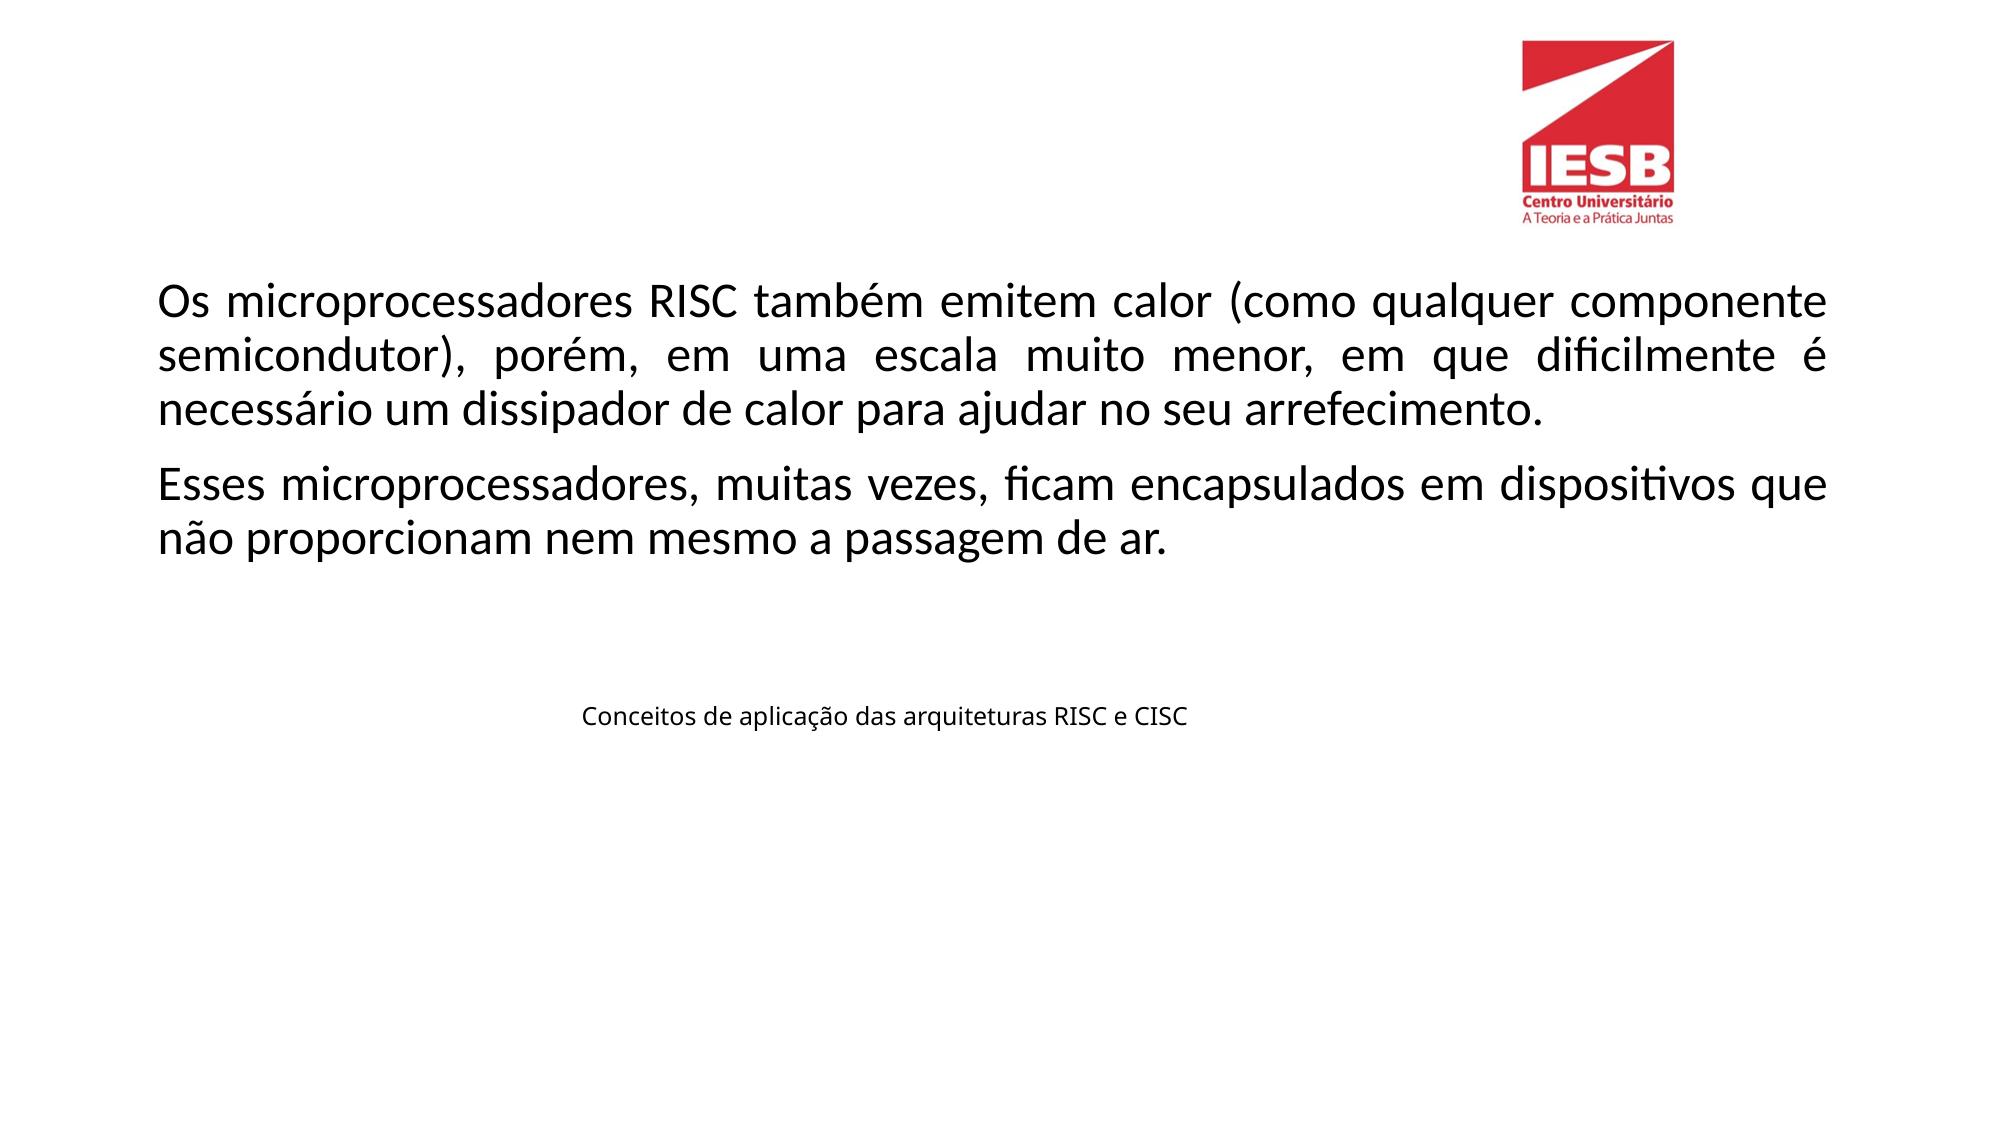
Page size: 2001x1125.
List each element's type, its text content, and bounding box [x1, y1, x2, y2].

subtitle Os microprocessadores RISC também emitem calor (como qualquer componente semicondutor), porém, em uma escala muito menor, em que dificilmente é necessário um dissipador de calor para ajudar no seu arrefecimento. Esses microprocessadores, muitas vezes, ficam encapsulados em dispositivos que não proporcionam nem mesmo a passagem de ar. [142, 267, 1844, 1125]
picture [1496, 30, 1700, 235]
